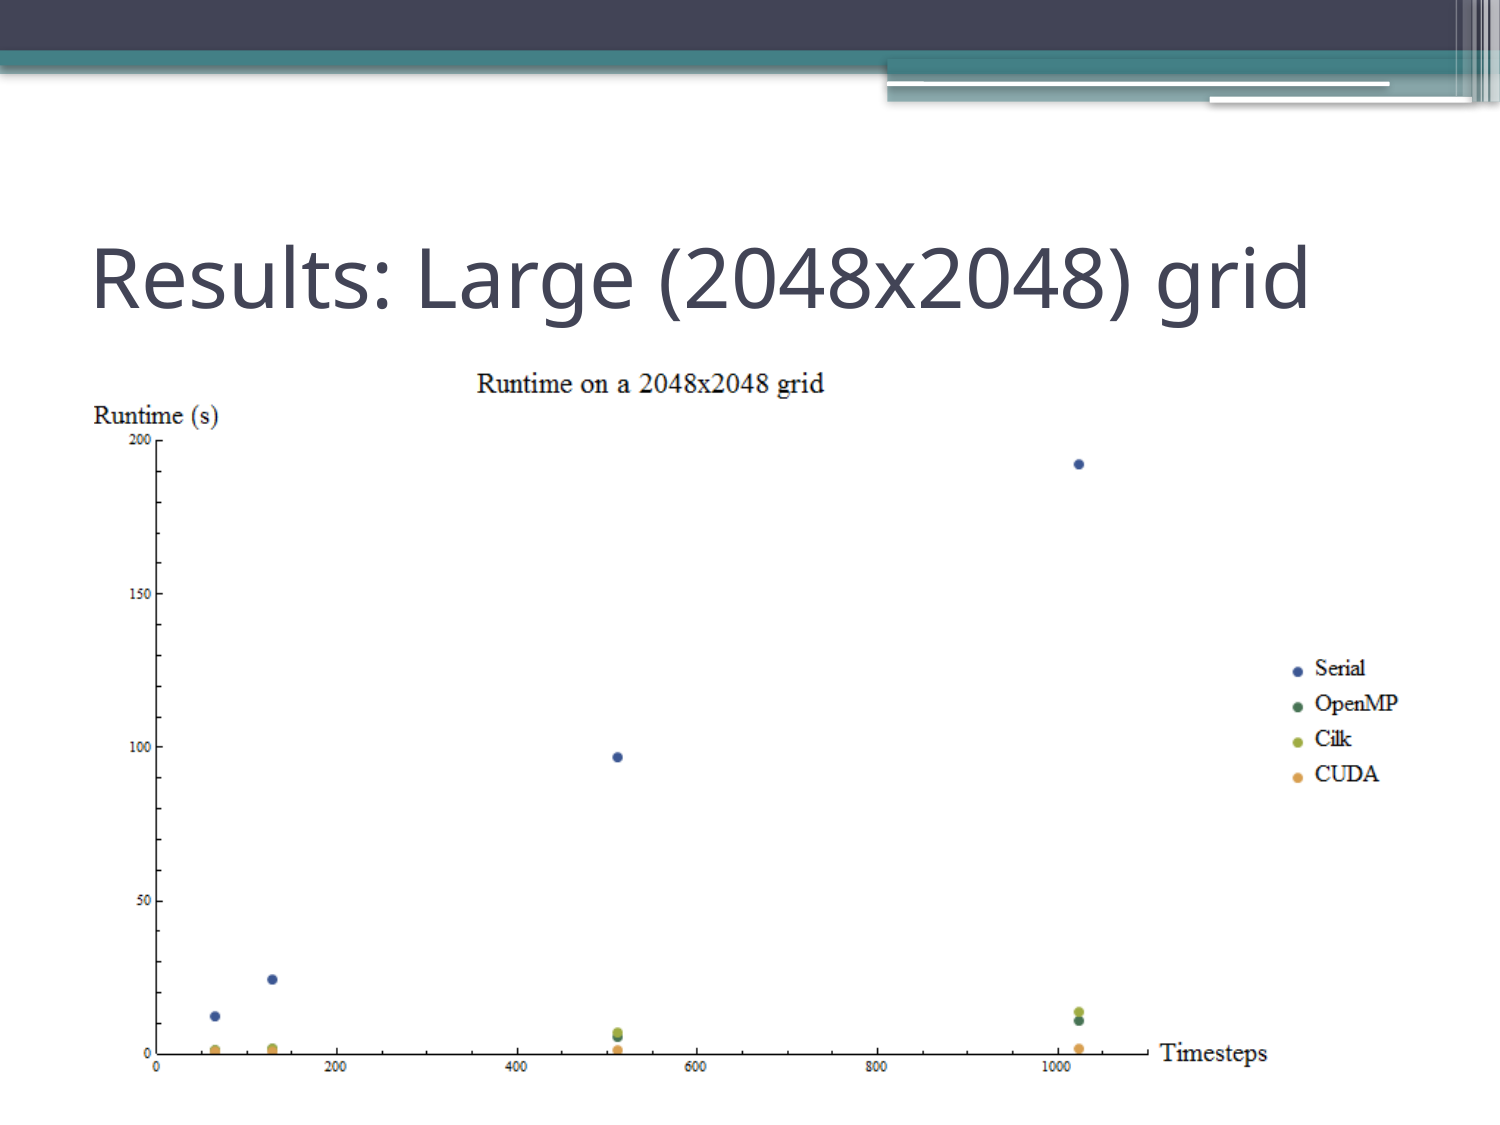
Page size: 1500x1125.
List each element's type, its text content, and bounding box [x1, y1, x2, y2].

title Results: Large (2048x2048) grid [75, 187, 1425, 363]
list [93, 368, 1407, 1079]
